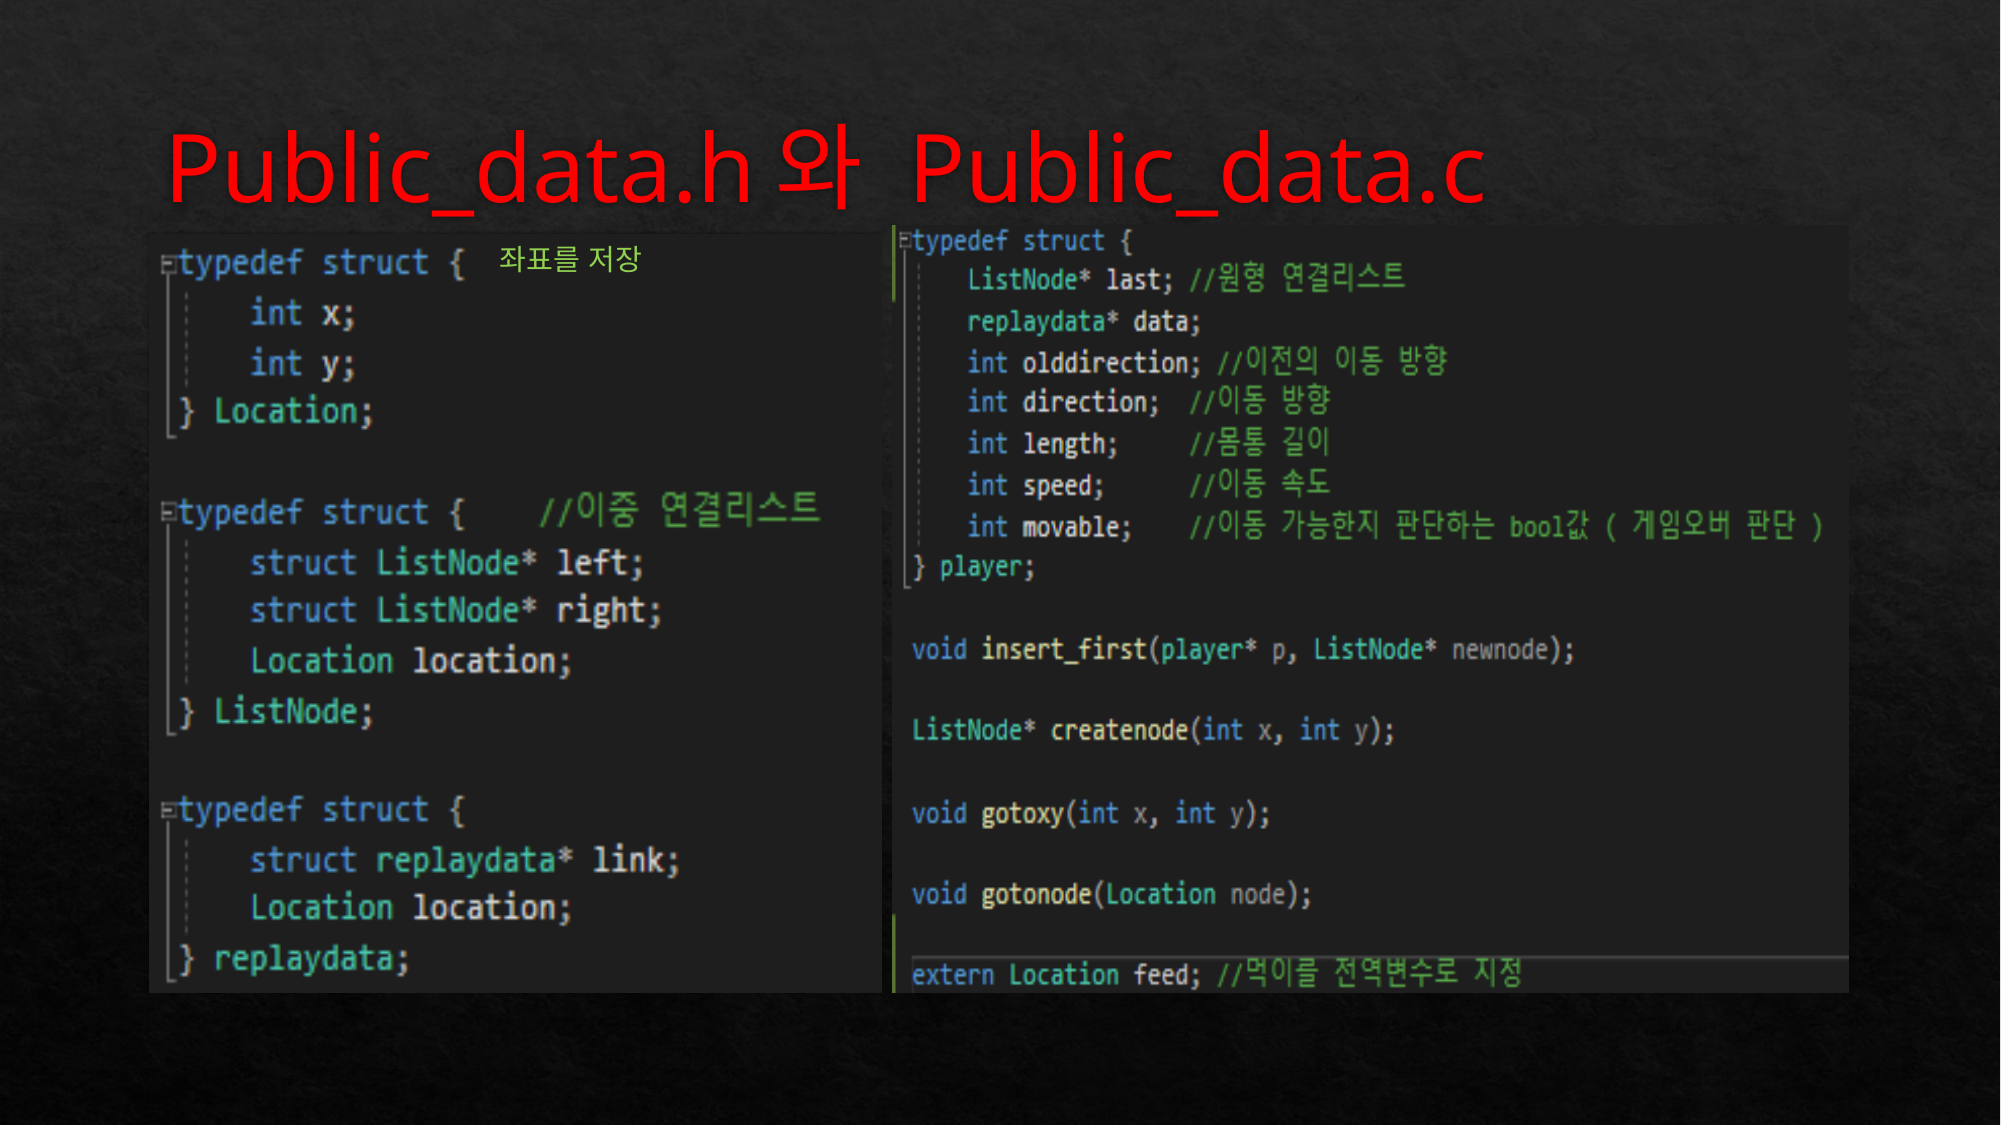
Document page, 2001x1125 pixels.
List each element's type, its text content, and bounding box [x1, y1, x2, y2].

title Public_data.h와 Public_data.c [149, 99, 1849, 229]
picture [891, 225, 1849, 993]
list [149, 233, 882, 993]
